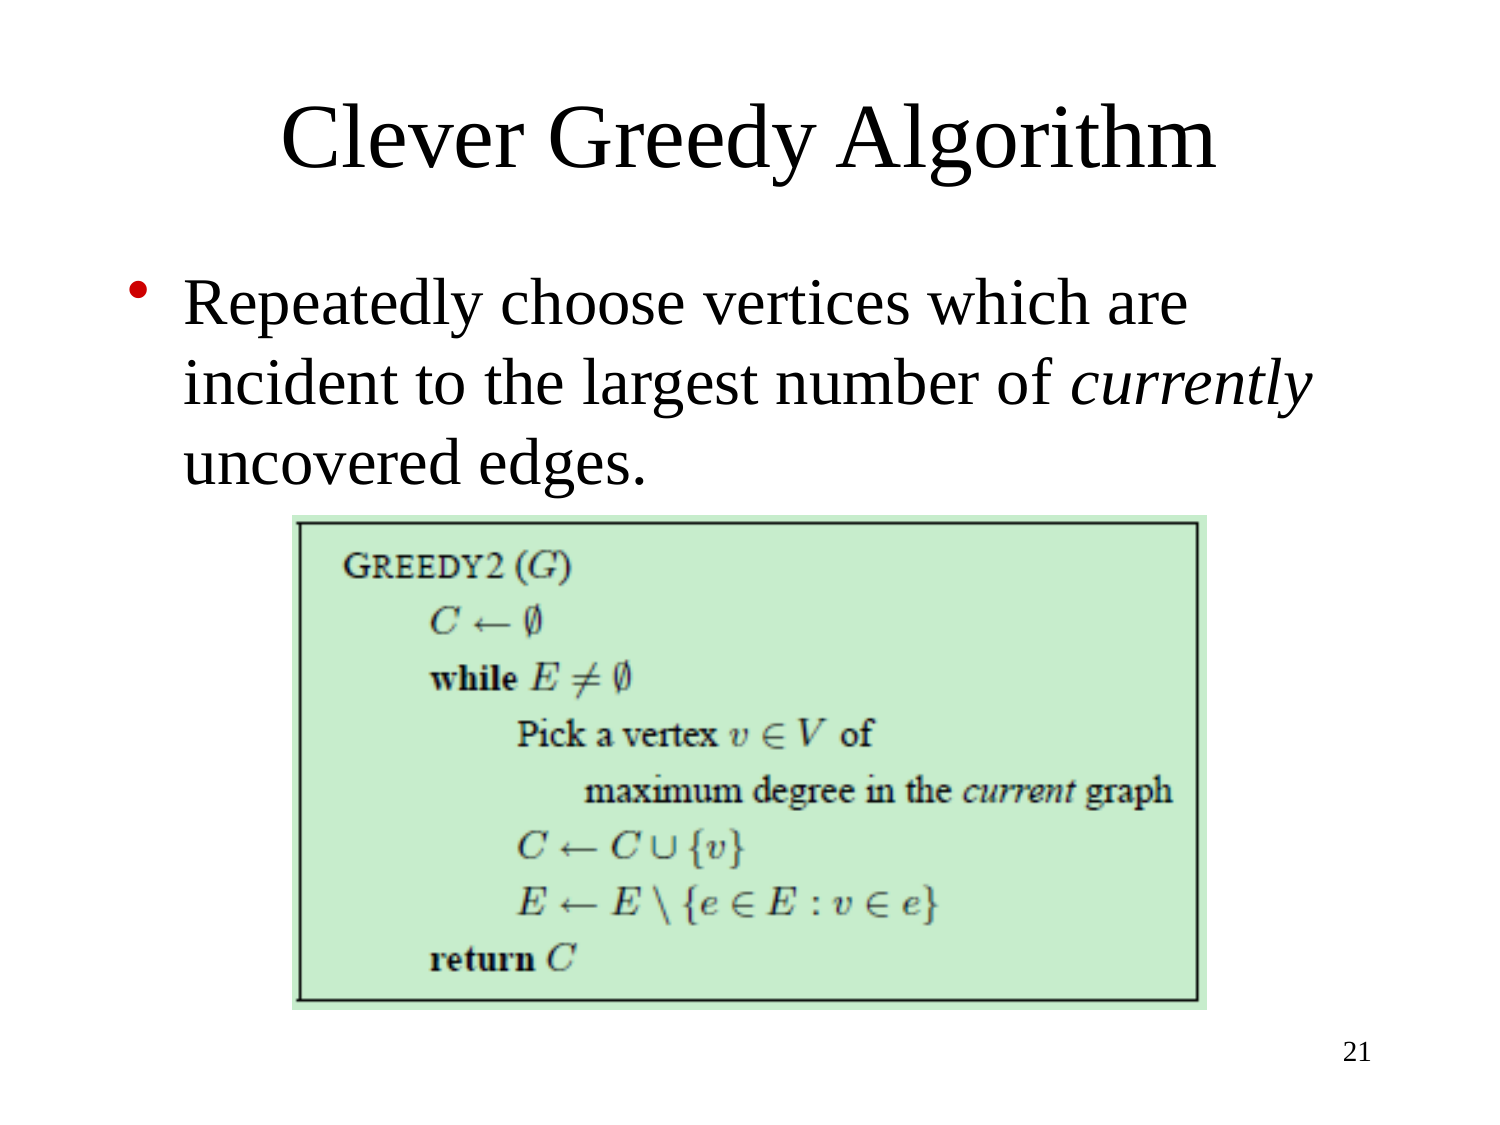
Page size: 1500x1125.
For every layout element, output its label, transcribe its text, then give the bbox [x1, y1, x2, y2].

list Repeatedly choose vertices which are incident to the largest number of currently uncovered edges. [112, 249, 1388, 1001]
slide_number 21 [1074, 1024, 1388, 1101]
picture [292, 515, 1208, 1010]
title Clever Greedy Algorithm [112, 37, 1388, 226]
